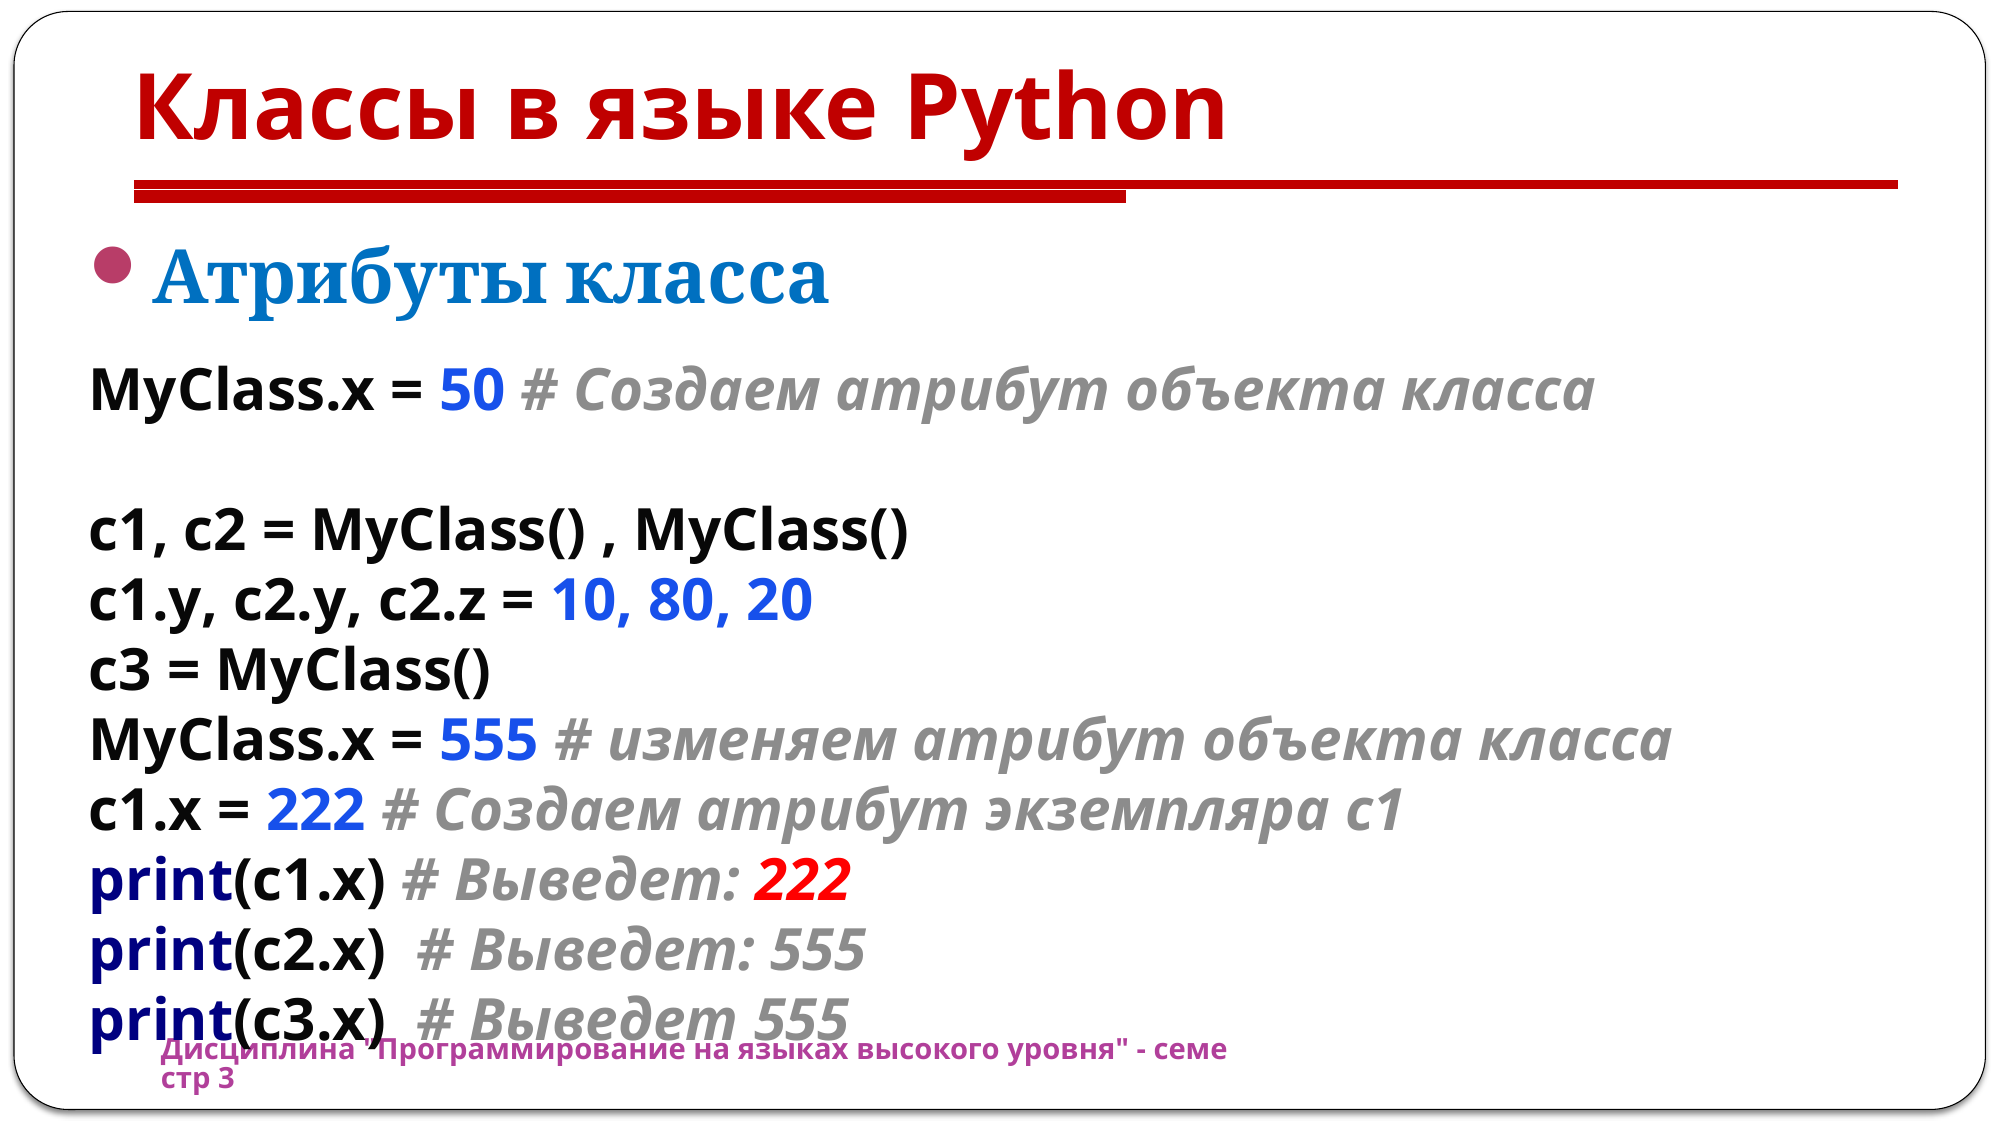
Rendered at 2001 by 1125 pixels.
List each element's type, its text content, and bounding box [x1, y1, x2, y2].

footer Дисциплина "Программирование на языках высокого уровня" - семестр 3 [145, 1060, 1257, 1088]
text_box MyClass.x = 50 # Создаем атрибут объекта класса c1, c2 = MyClass() , MyClass() c1.y, c2.y, c2.z = 10, 80, 20 c3 = MyClass() MyClass.x = 555 # изменяем атрибут объекта класса c1.x = 222 # Создаем атрибут экземпляра c1 print(c1.x) # Выведет: 222 print(c2.x) # Выведет: 555 print(c3.x) # Выведет 555 [74, 345, 1805, 1060]
title Классы в языке Python [117, 21, 1914, 173]
list Атрибуты класса [74, 221, 1932, 1047]
